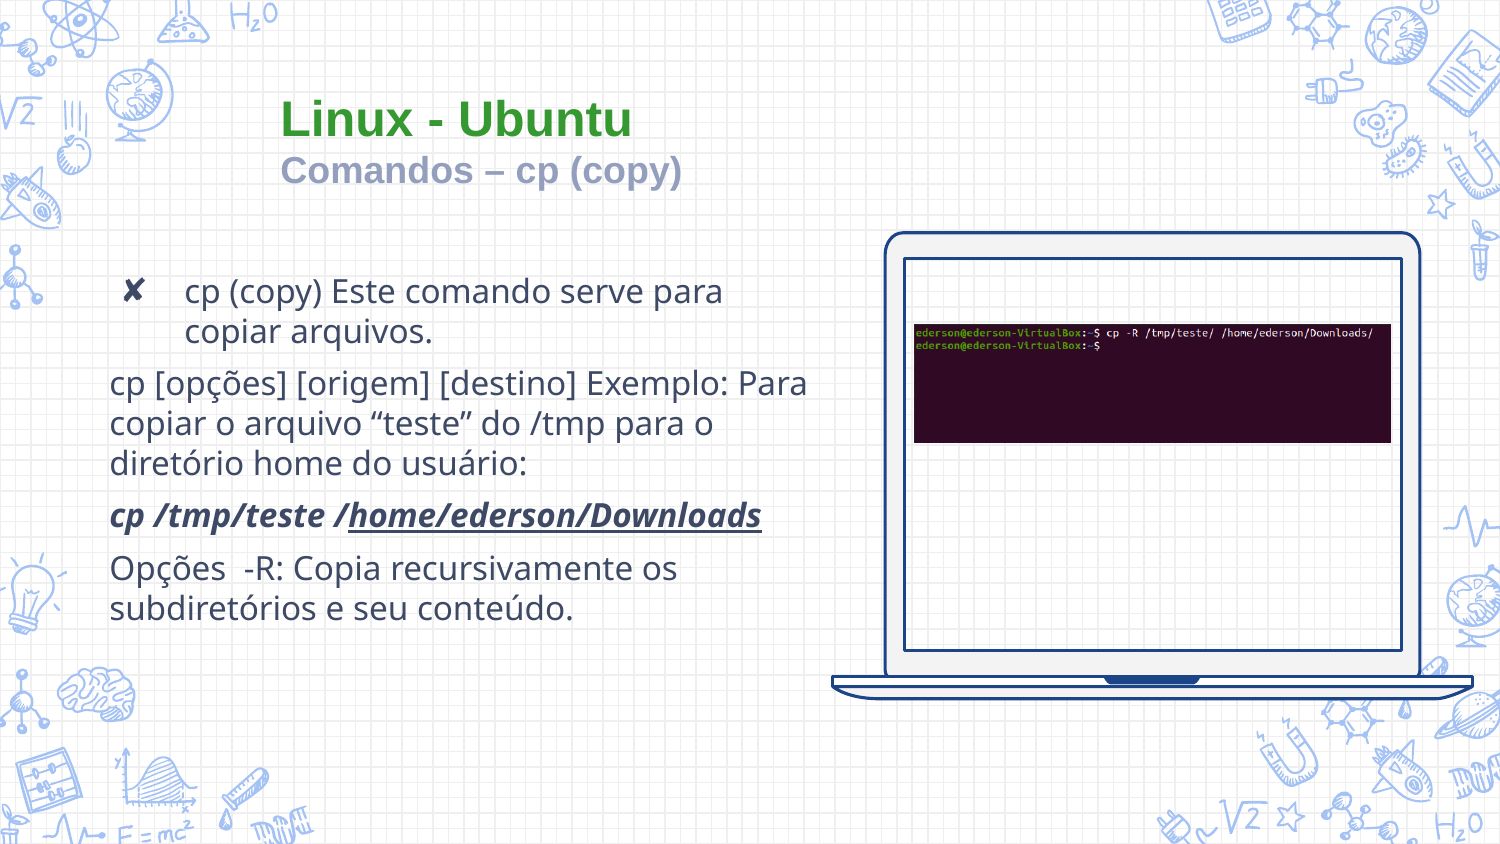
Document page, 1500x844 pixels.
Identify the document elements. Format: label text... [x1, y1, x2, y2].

text_box Linux - Ubuntu Comandos – cp (copy) [265, 78, 1425, 233]
list cp (copy) Este comando serve para copiar arquivos. cp [opções] [origem] [destino] Exemplo: Para copiar o arquivo “teste” do /tmp para o diretório home do usuário: cp /tmp/teste /home/ederson/Downloads Opções  -R: Copia recursivamente os subdiretórios e seu conteúdo. [94, 254, 833, 800]
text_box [832, 232, 1473, 699]
